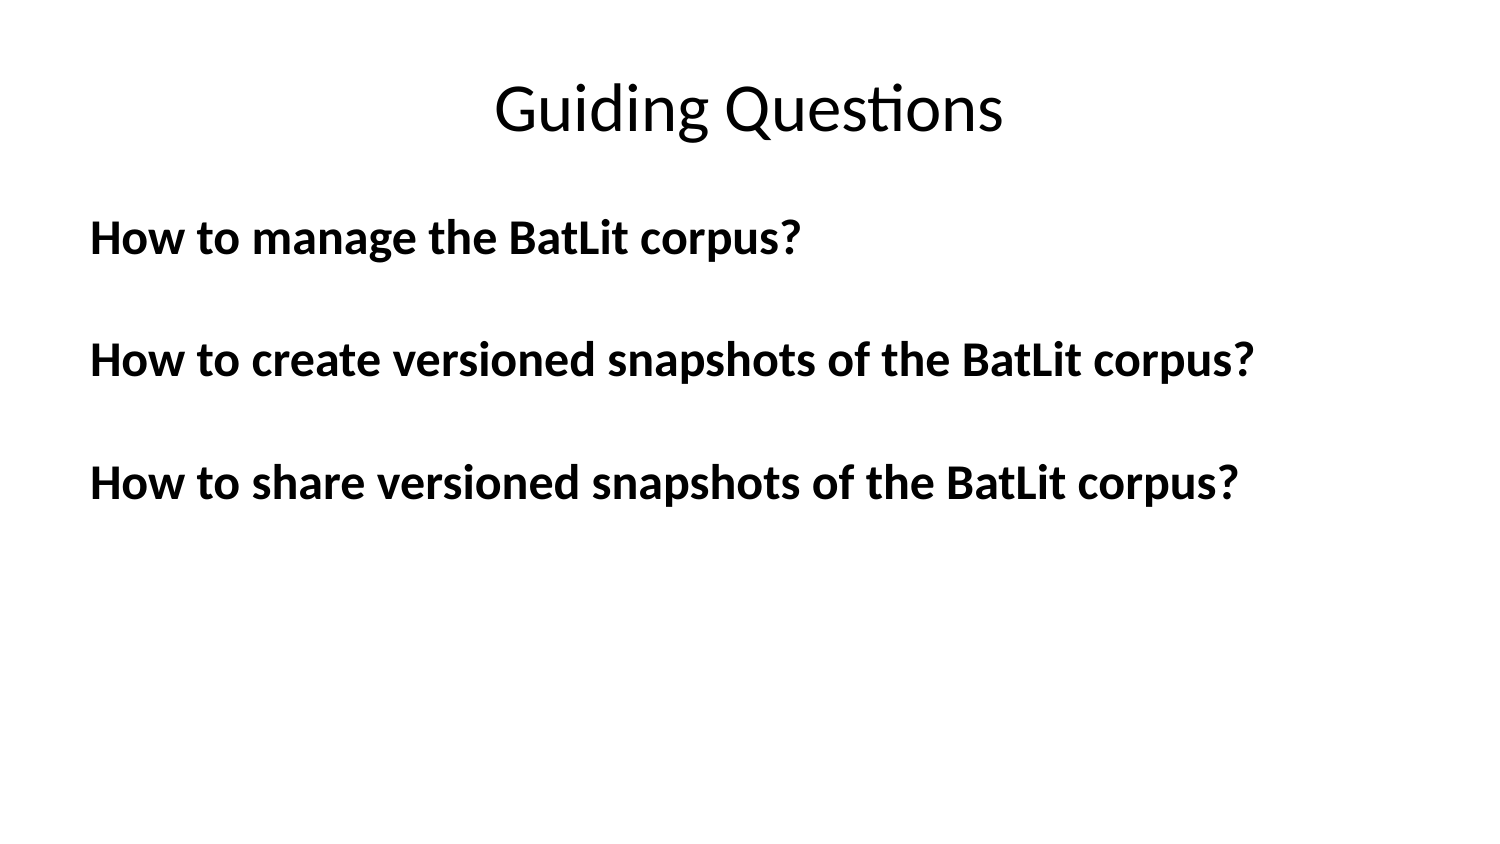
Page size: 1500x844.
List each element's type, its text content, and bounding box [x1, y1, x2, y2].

title Guiding Questions [75, 33, 1425, 175]
list How to manage the BatLit corpus? How to create versioned snapshots of the BatLit corpus? How to share versioned snapshots of the BatLit corpus? [75, 196, 1425, 754]
